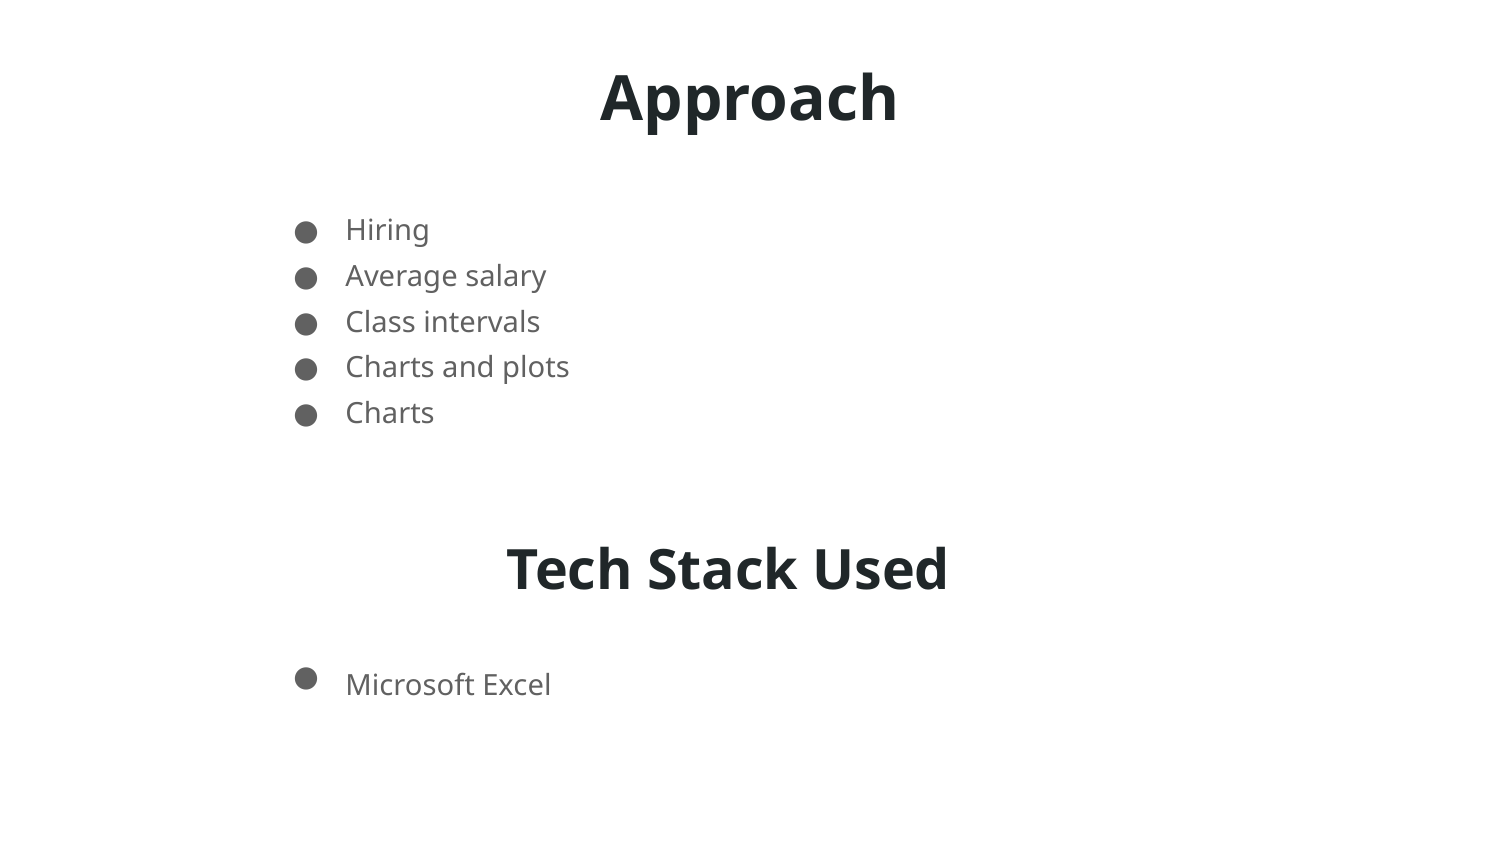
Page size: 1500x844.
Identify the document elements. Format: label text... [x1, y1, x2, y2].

list Microsoft Excel [255, 621, 1177, 751]
list Hiring Average salary Class intervals Charts and plots Charts [255, 188, 838, 491]
title Tech Stack Used [491, 515, 1116, 621]
title Approach [458, 38, 1041, 189]
